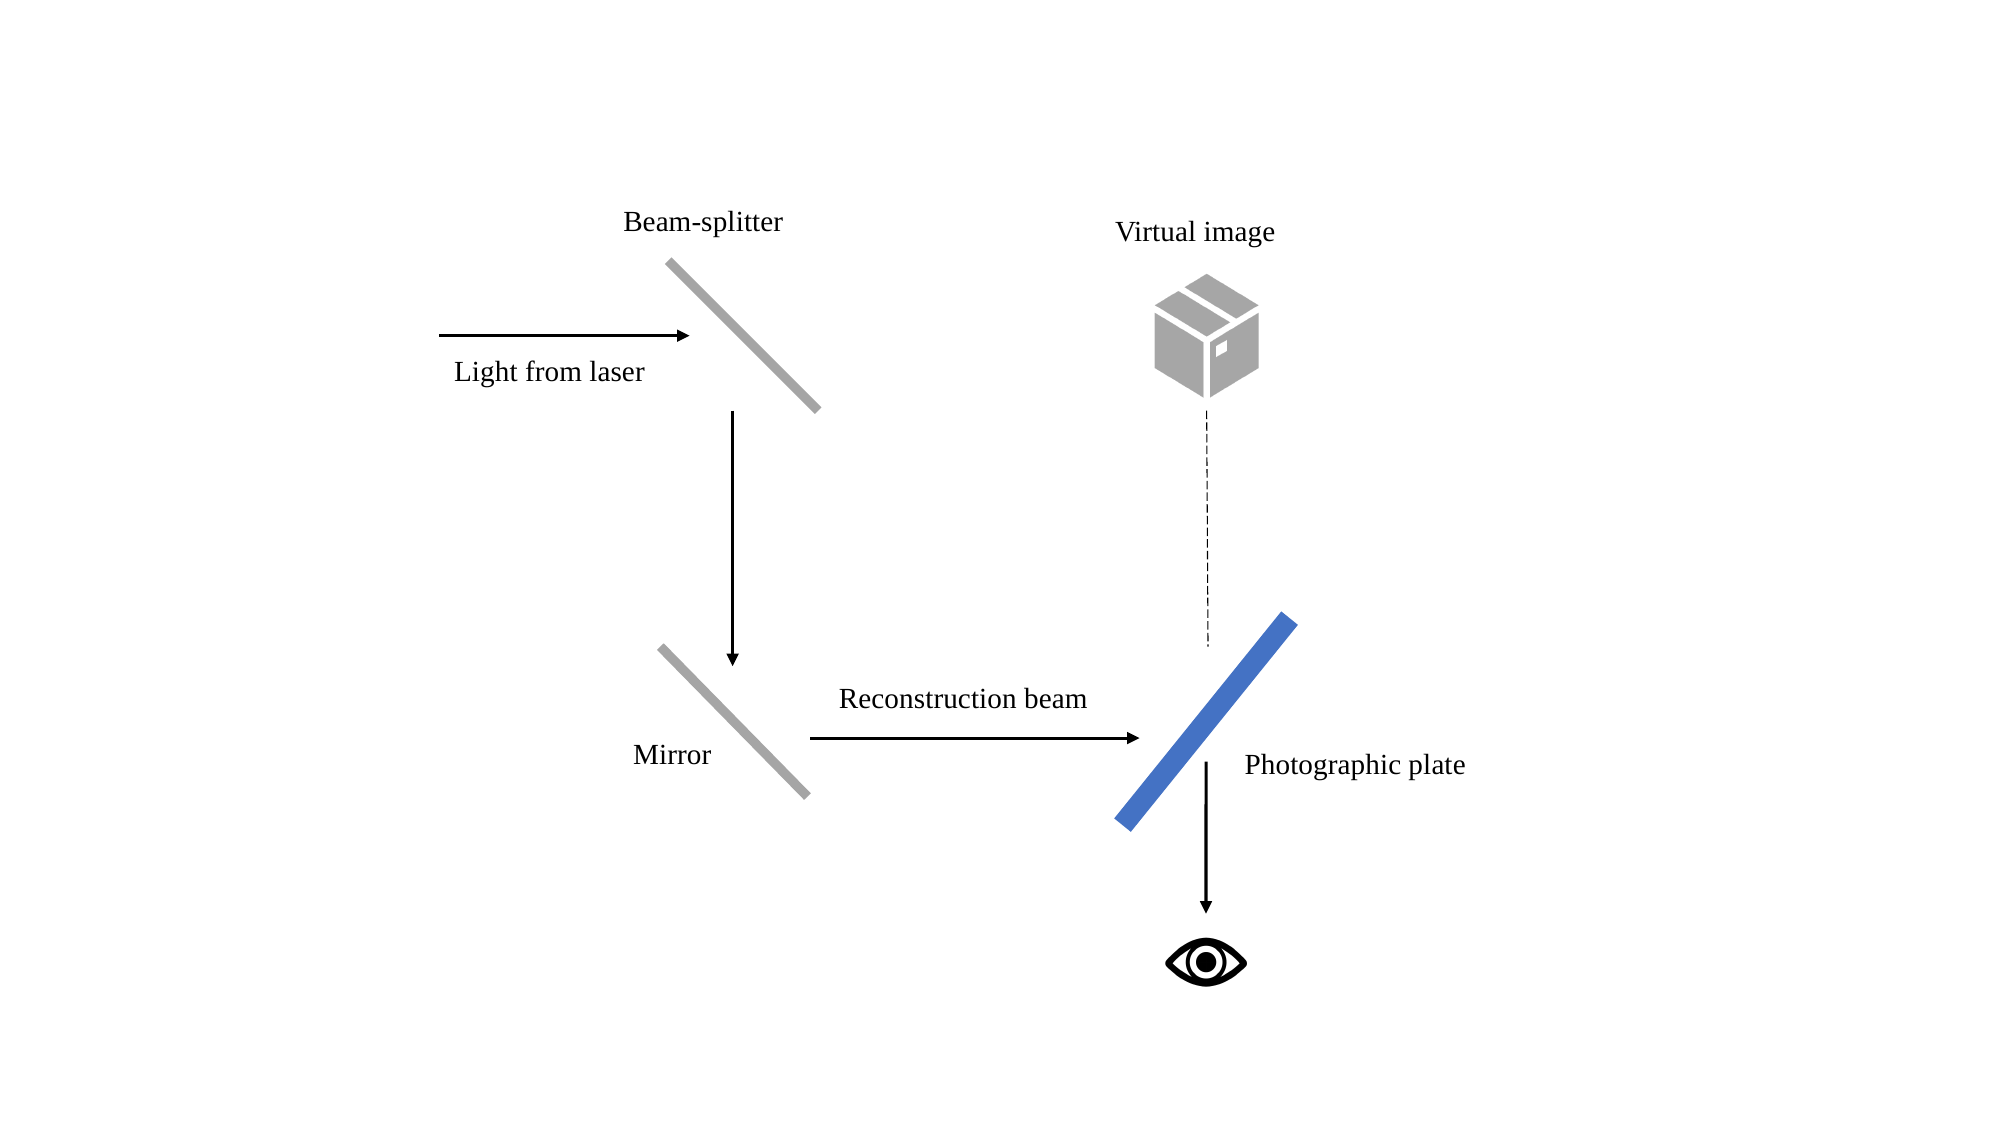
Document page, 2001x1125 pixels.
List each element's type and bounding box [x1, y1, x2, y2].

text_box [438, 195, 1482, 1010]
